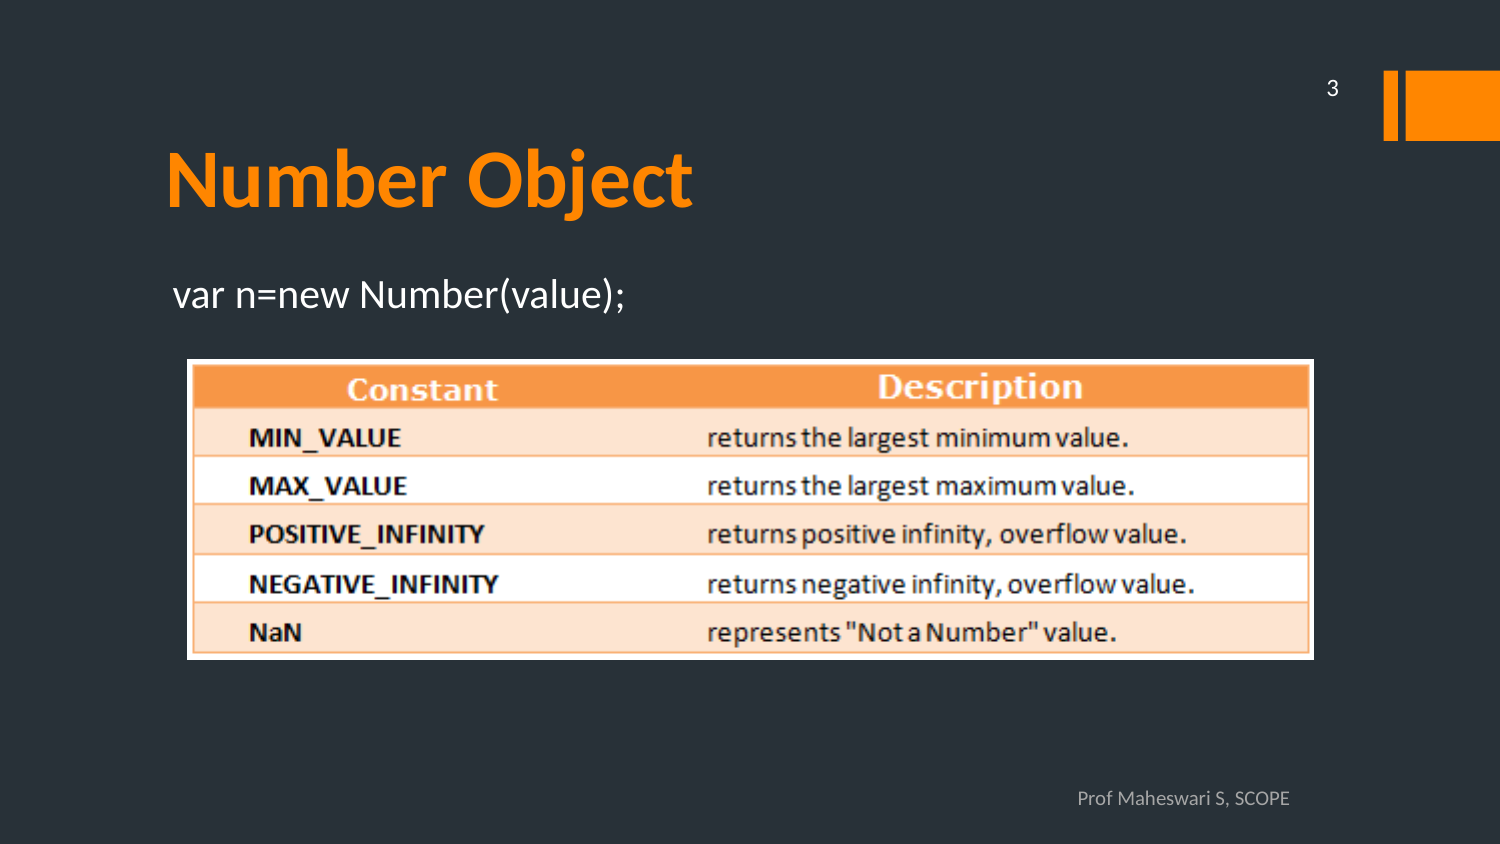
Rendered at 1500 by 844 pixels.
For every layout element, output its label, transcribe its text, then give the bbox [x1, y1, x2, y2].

list var n=new Number(value); [150, 259, 1350, 335]
title Number Object [150, 190, 1350, 259]
slide_number 3 [1199, 67, 1355, 105]
picture [186, 358, 1314, 660]
footer Prof Maheswari S, SCOPE [1062, 784, 1431, 822]
